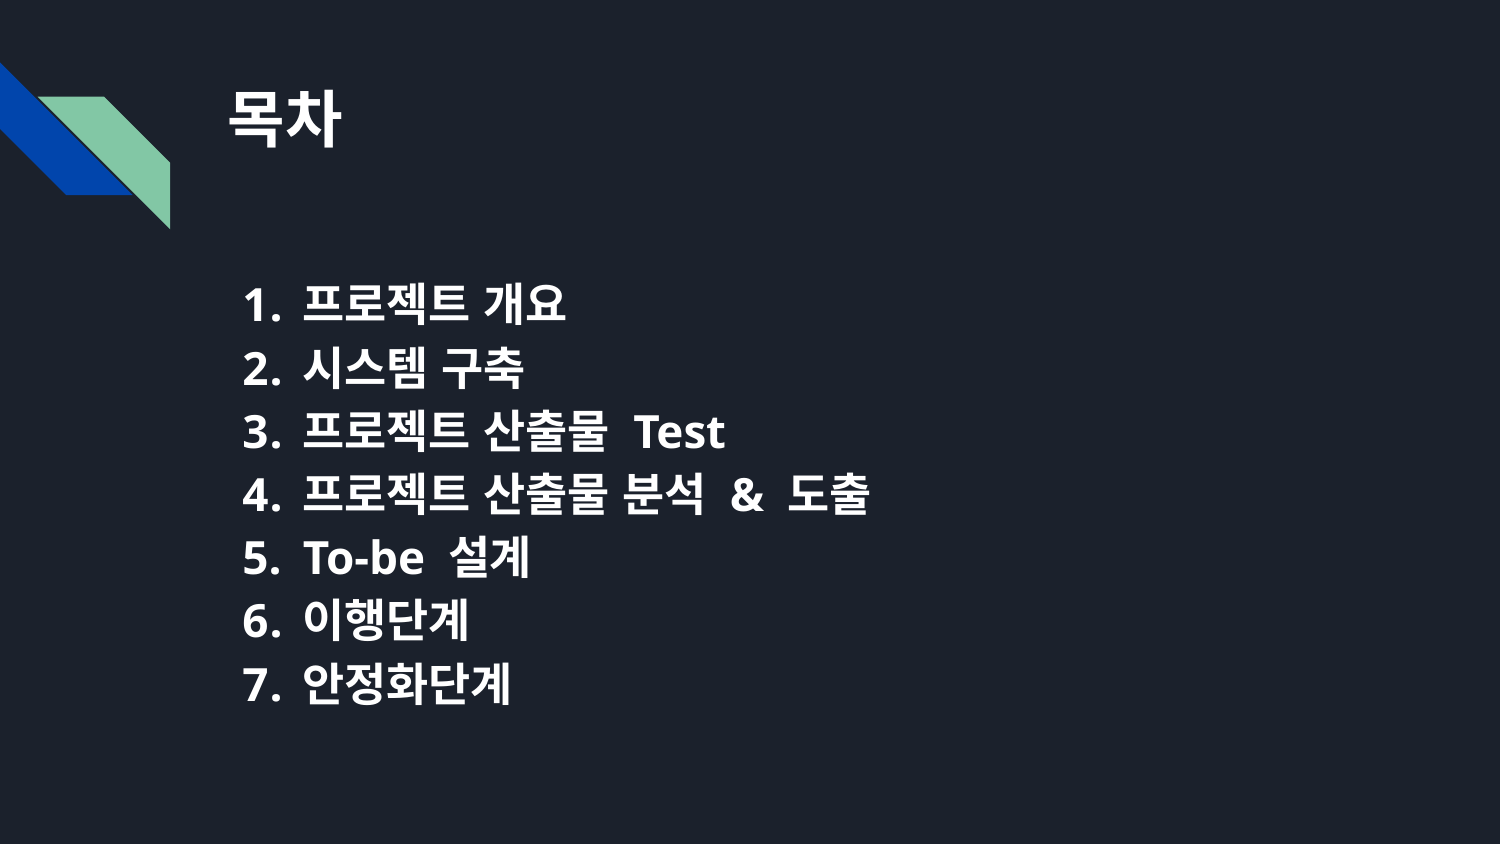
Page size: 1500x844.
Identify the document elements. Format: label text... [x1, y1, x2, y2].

list 프로젝트 개요 시스템 구축 프로젝트 산출물 Test 프로젝트 산출물 분석 & 도출 To-be 설계 이행단계 안정화단계 [212, 252, 1368, 731]
title 목차 [212, 64, 1368, 215]
